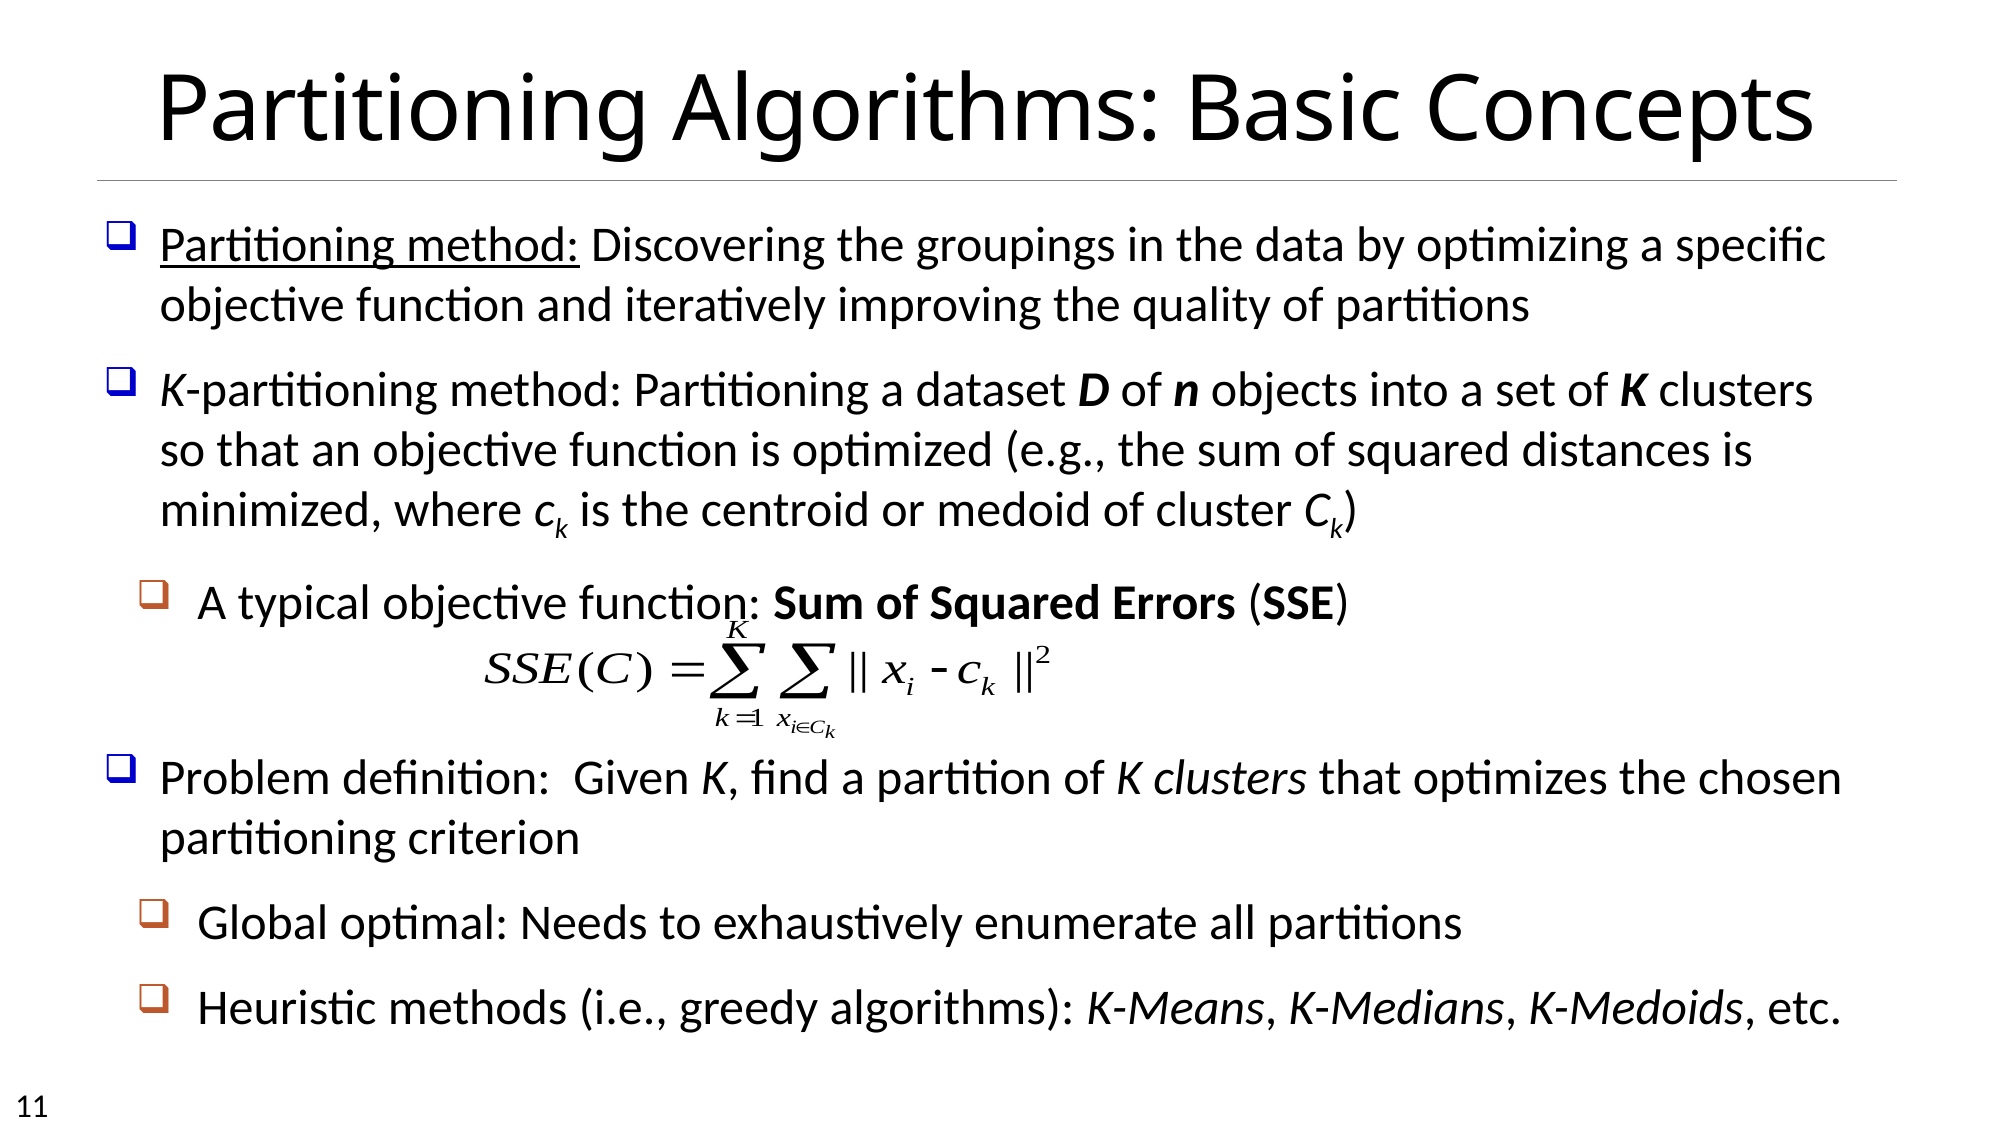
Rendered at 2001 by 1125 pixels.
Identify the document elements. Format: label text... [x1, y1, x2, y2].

list Partitioning method: Discovering the groupings in the data by optimizing a specific objective function and iteratively improving the quality of partitions K-partitioning method: Partitioning a dataset D of n objects into a set of K clusters so that an objective function is optimized (e.g., the sum of squared distances is minimized, where ck is the centroid or medoid of cluster Ck) A typical objective function: Sum of Squared Errors (SSE) Problem definition: Given K, find a partition of K clusters that optimizes the chosen partitioning criterion Global optimal: Needs to exhaustively enumerate all partitions Heuristic methods (i.e., greedy algorithms): K-Means, K-Medians, K-Medoids, etc. [88, 203, 1867, 1042]
title Partitioning Algorithms: Basic Concepts [66, 62, 1905, 163]
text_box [474, 608, 1061, 749]
